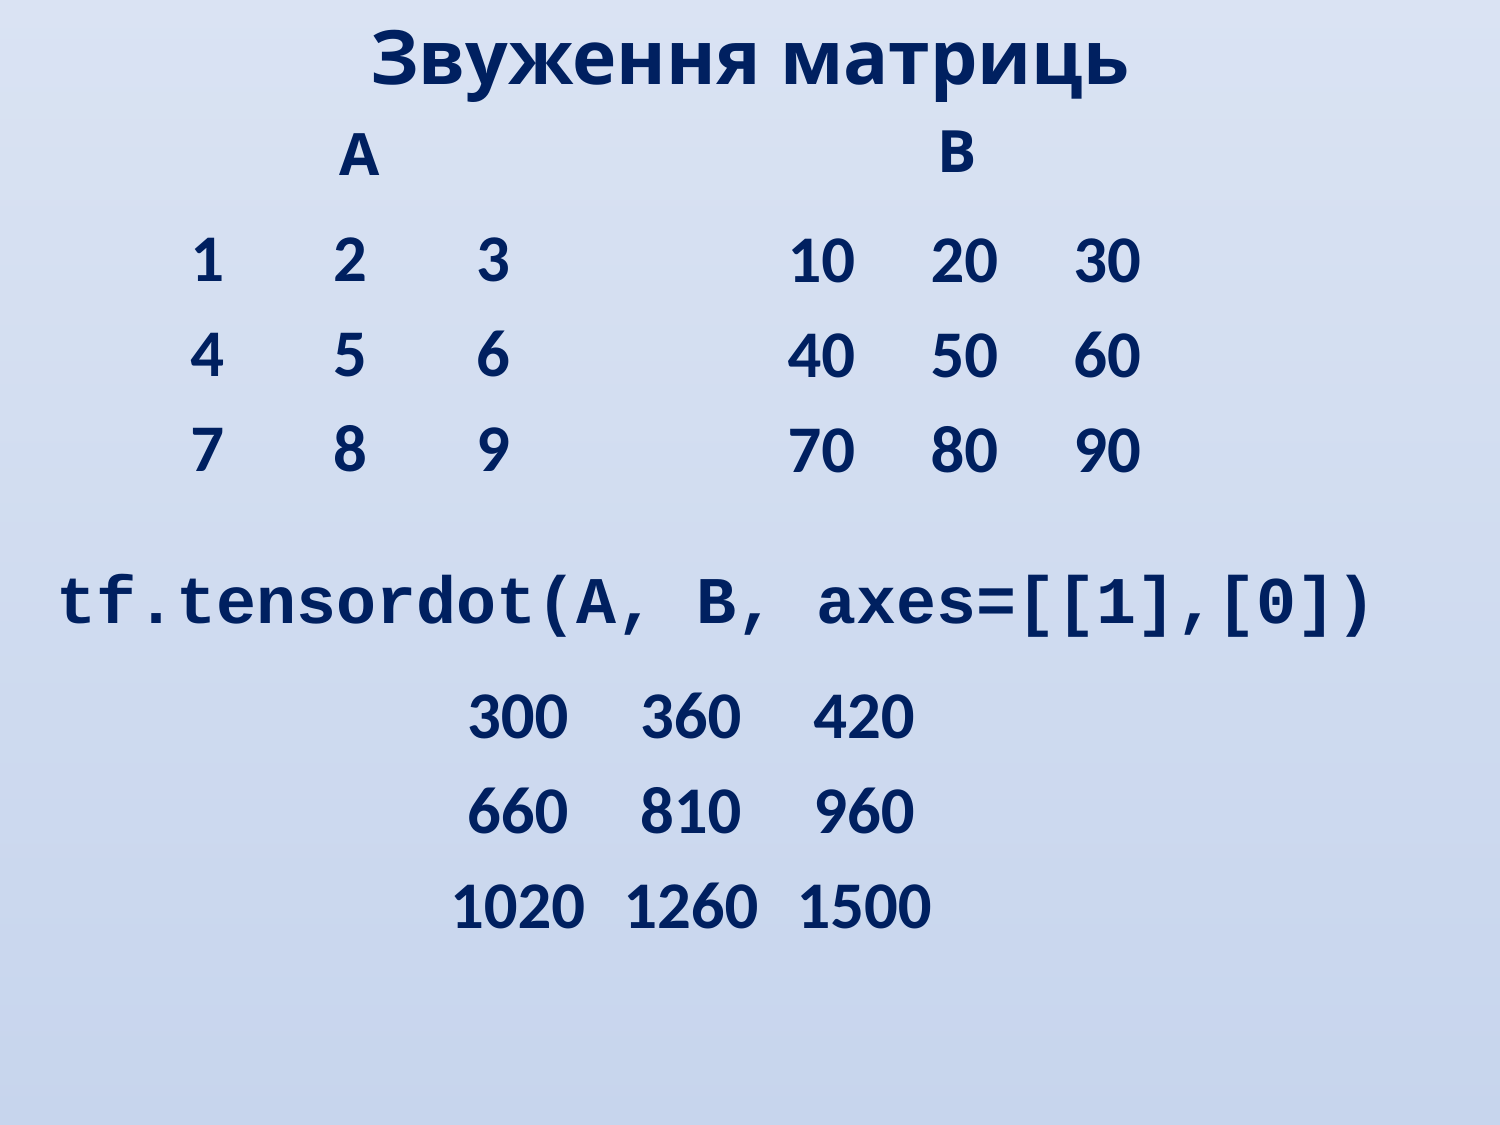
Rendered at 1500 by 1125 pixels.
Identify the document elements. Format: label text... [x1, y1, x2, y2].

table_cell 40 [750, 320, 893, 415]
table_cell 50 [893, 320, 1036, 415]
table_cell 90 [1036, 415, 1179, 510]
table_cell 7 [136, 414, 279, 509]
table_header 420 [777, 681, 951, 776]
table_cell 8 [279, 414, 421, 509]
table_cell 60 [1036, 320, 1179, 415]
text_box B [922, 108, 1007, 192]
table_header 1 [136, 224, 279, 319]
table_cell 70 [750, 415, 893, 510]
table_header 360 [604, 681, 777, 776]
table_cell 660 [431, 776, 604, 871]
table_cell 960 [777, 776, 951, 871]
table_cell 1260 [604, 871, 777, 966]
table_cell 810 [604, 776, 777, 871]
table_header 30 [1036, 225, 1179, 320]
table_header 20 [893, 225, 1036, 320]
table_cell 1020 [431, 871, 604, 966]
table_cell 1500 [777, 871, 951, 966]
table_cell 9 [421, 414, 564, 509]
table_header 10 [750, 225, 893, 320]
table_header 3 [421, 224, 564, 319]
table_cell 80 [893, 415, 1036, 510]
text_box tf.tensordot(A, B, axes=[[1],[0]) [41, 549, 1447, 645]
table_cell 6 [421, 319, 564, 414]
table_cell 5 [279, 319, 421, 414]
text_box Звуження матриць [17, 2, 1483, 108]
text_box A [324, 109, 410, 195]
table_cell 4 [136, 319, 279, 414]
table_header 2 [279, 224, 421, 319]
table_header 300 [431, 681, 604, 776]
